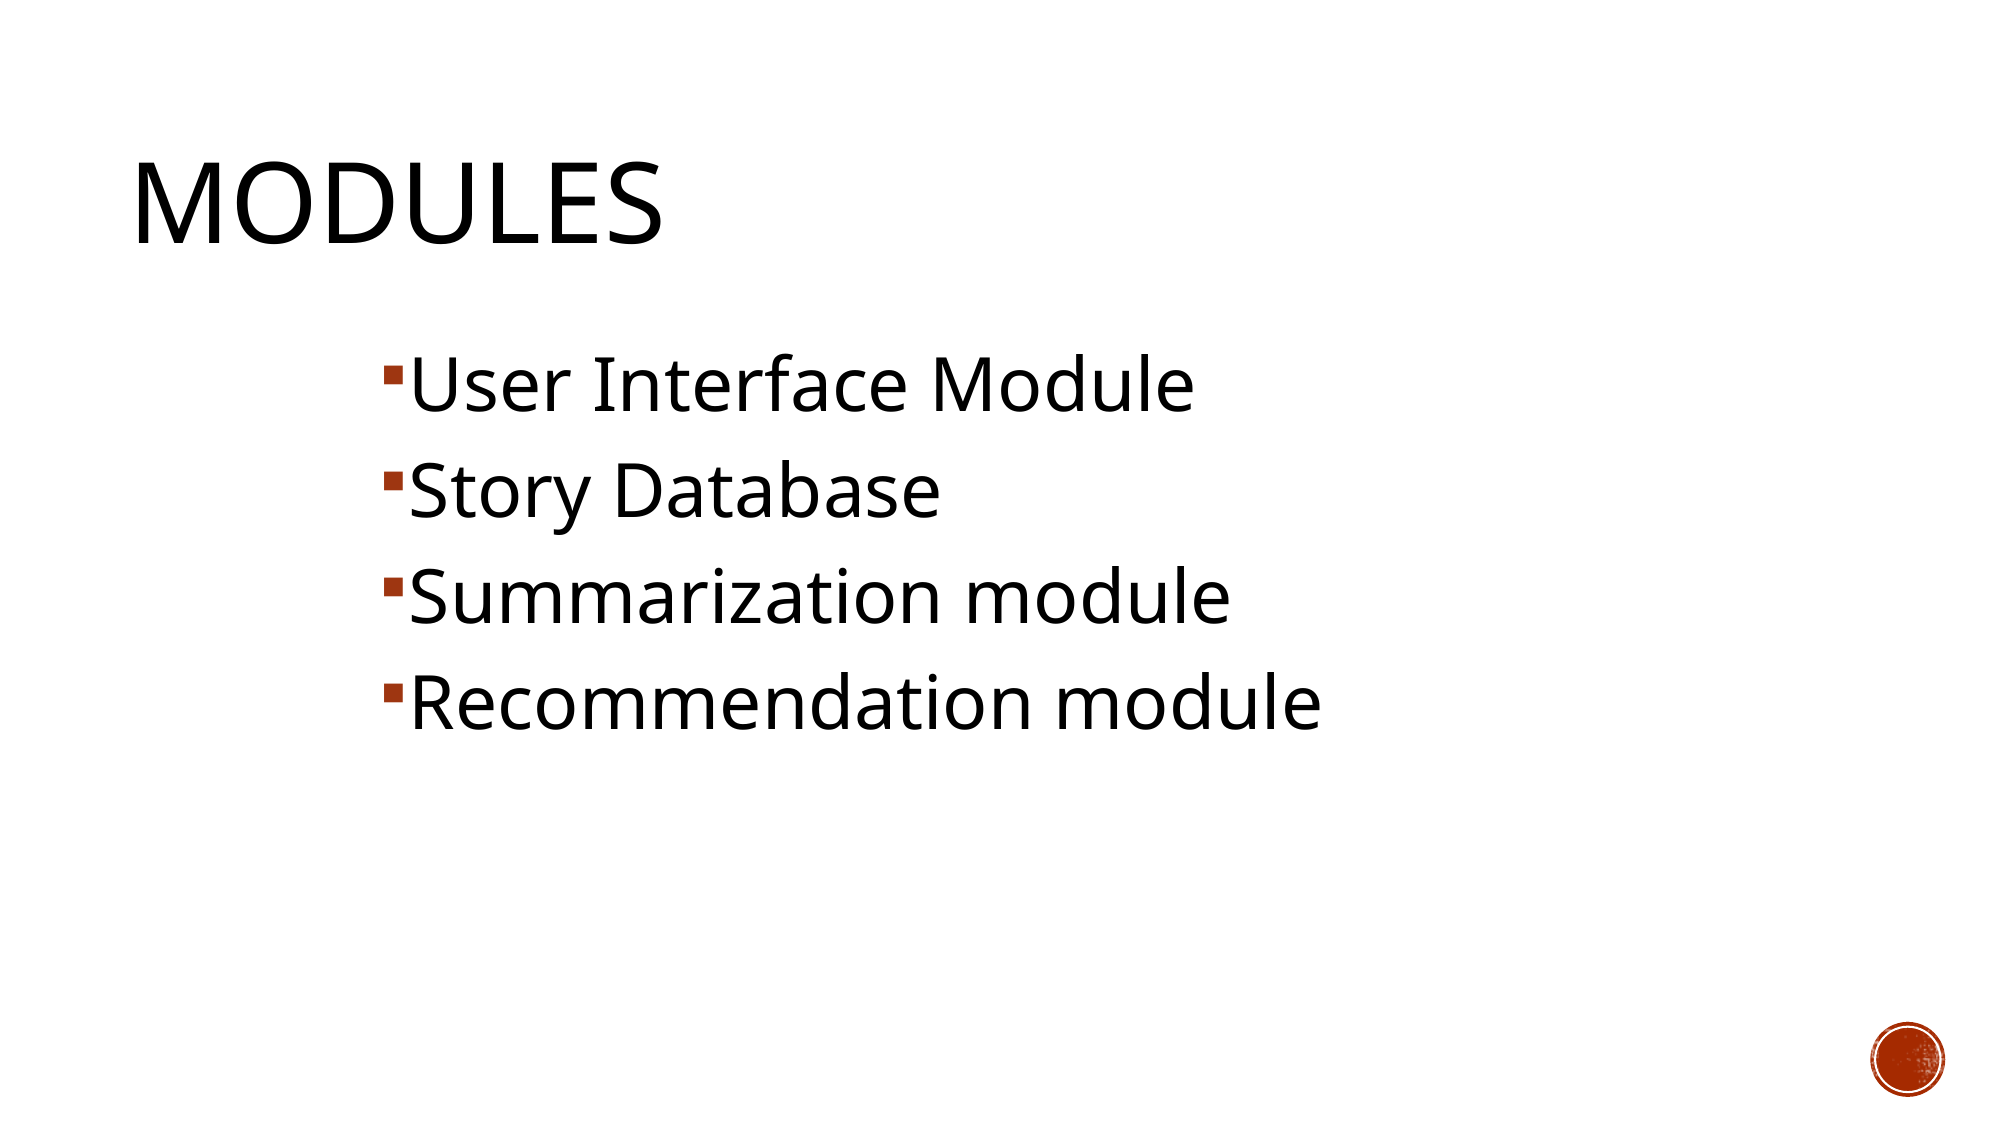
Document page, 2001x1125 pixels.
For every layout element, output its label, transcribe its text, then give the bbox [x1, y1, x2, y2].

list User Interface Module Story Database Summarization module Recommendation module [363, 339, 2000, 1005]
title modules [113, 75, 1764, 340]
